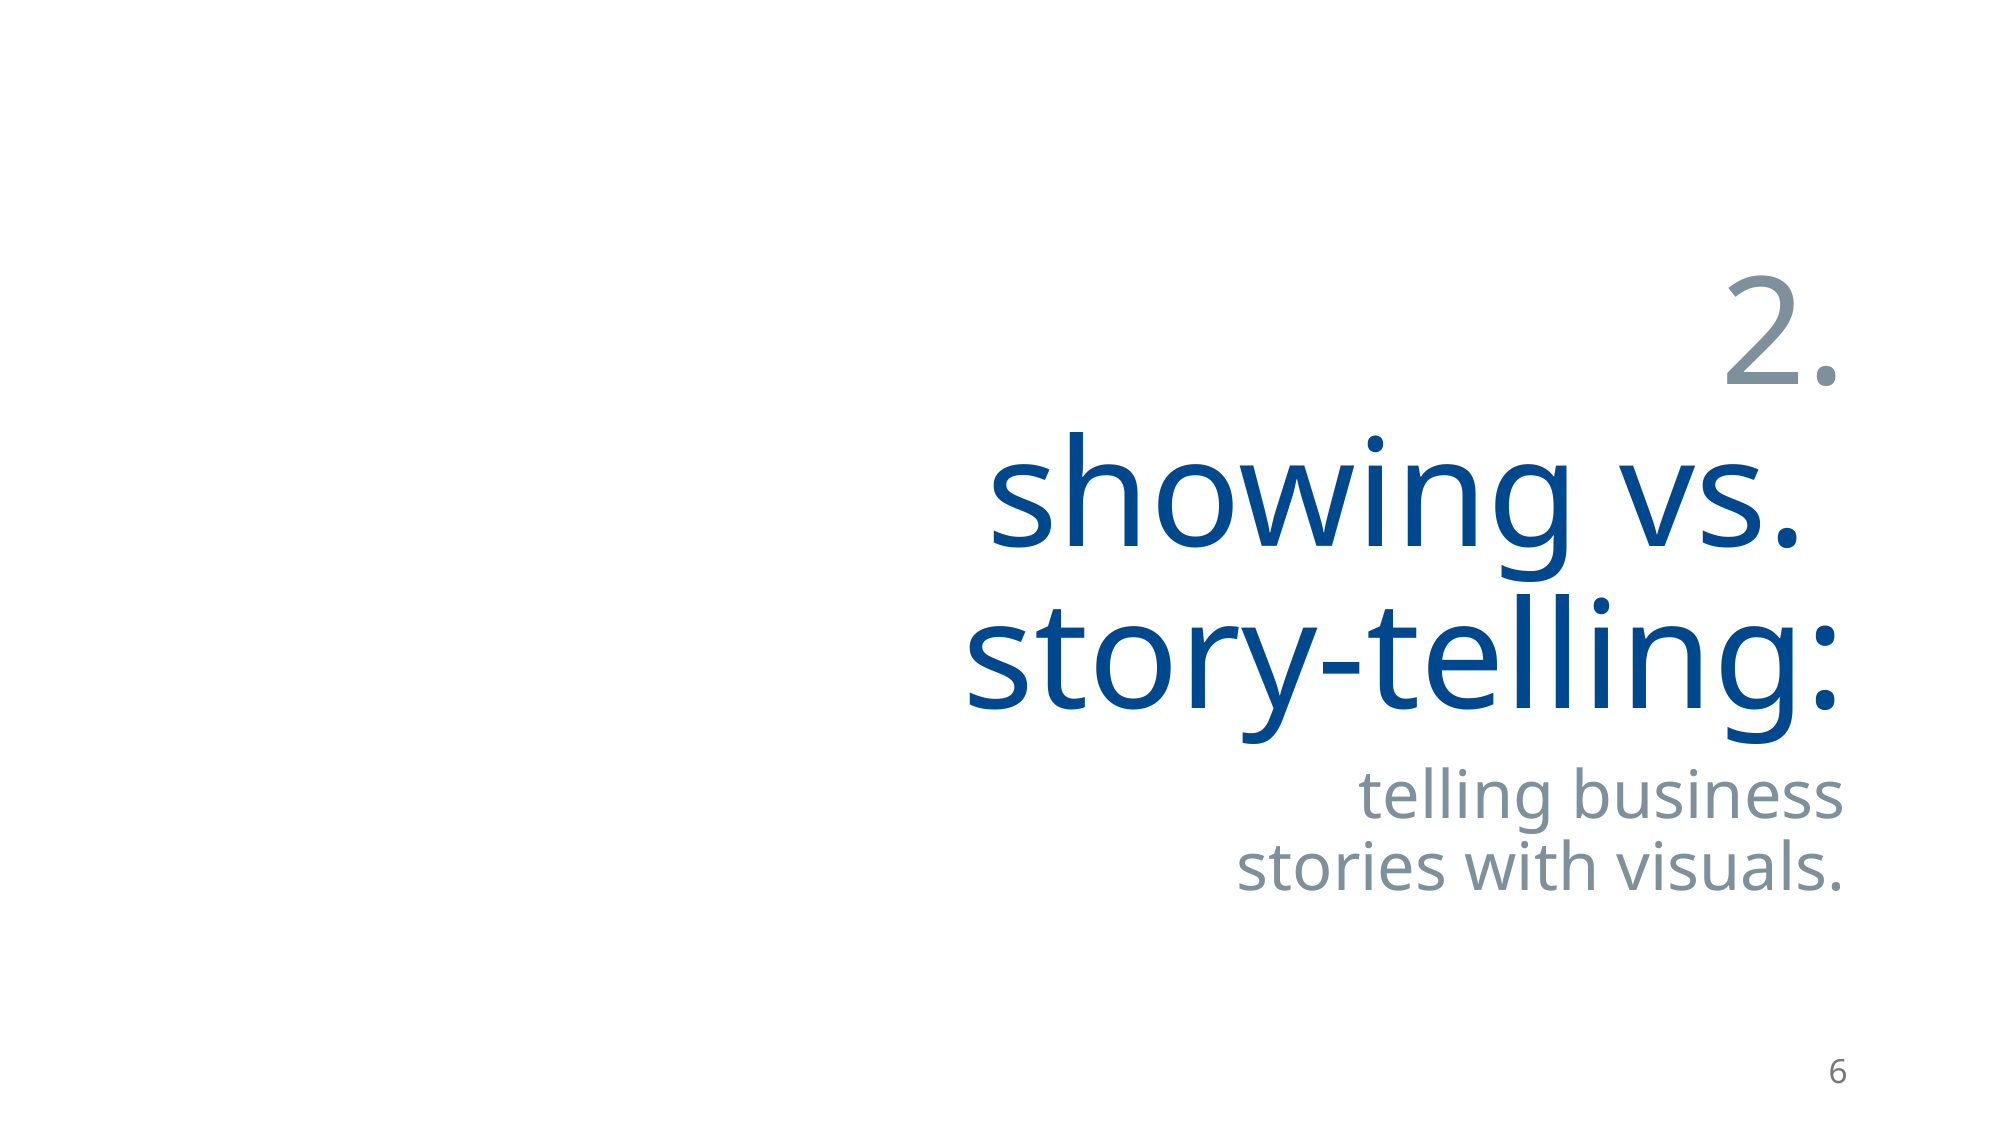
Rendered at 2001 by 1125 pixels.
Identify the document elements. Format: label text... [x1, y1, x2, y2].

slide_number 6 [1412, 1042, 1863, 1103]
list telling business stories with visuals. [1141, 752, 1862, 989]
title 2. showing vs. story-telling: [620, 235, 1862, 749]
